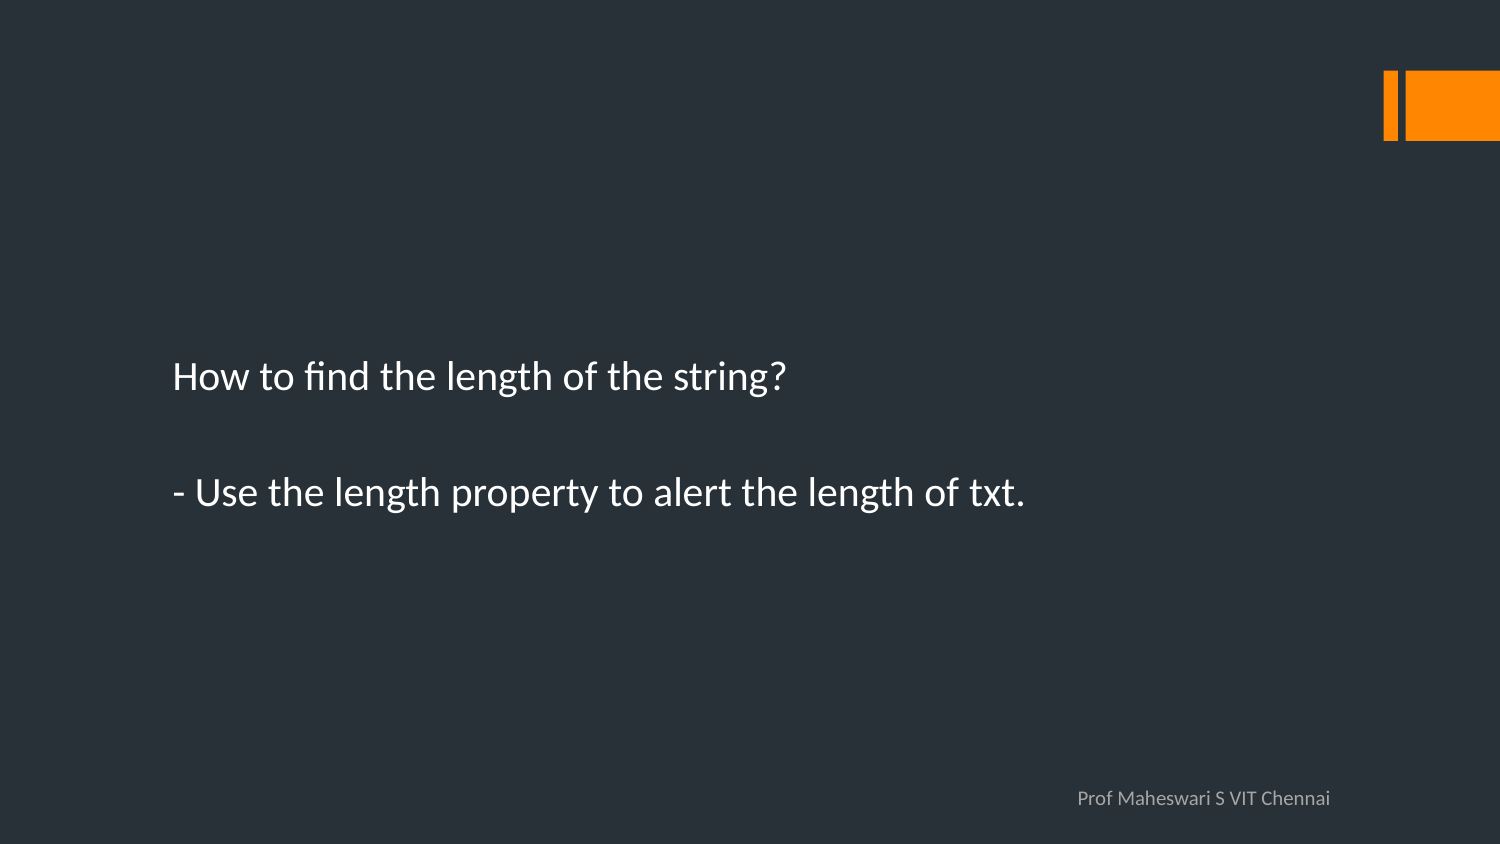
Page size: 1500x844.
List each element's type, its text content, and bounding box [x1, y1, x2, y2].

list How to find the length of the string? - Use the length property to alert the length of txt. [150, 340, 1350, 777]
footer Prof Maheswari S VIT Chennai [1062, 784, 1431, 822]
